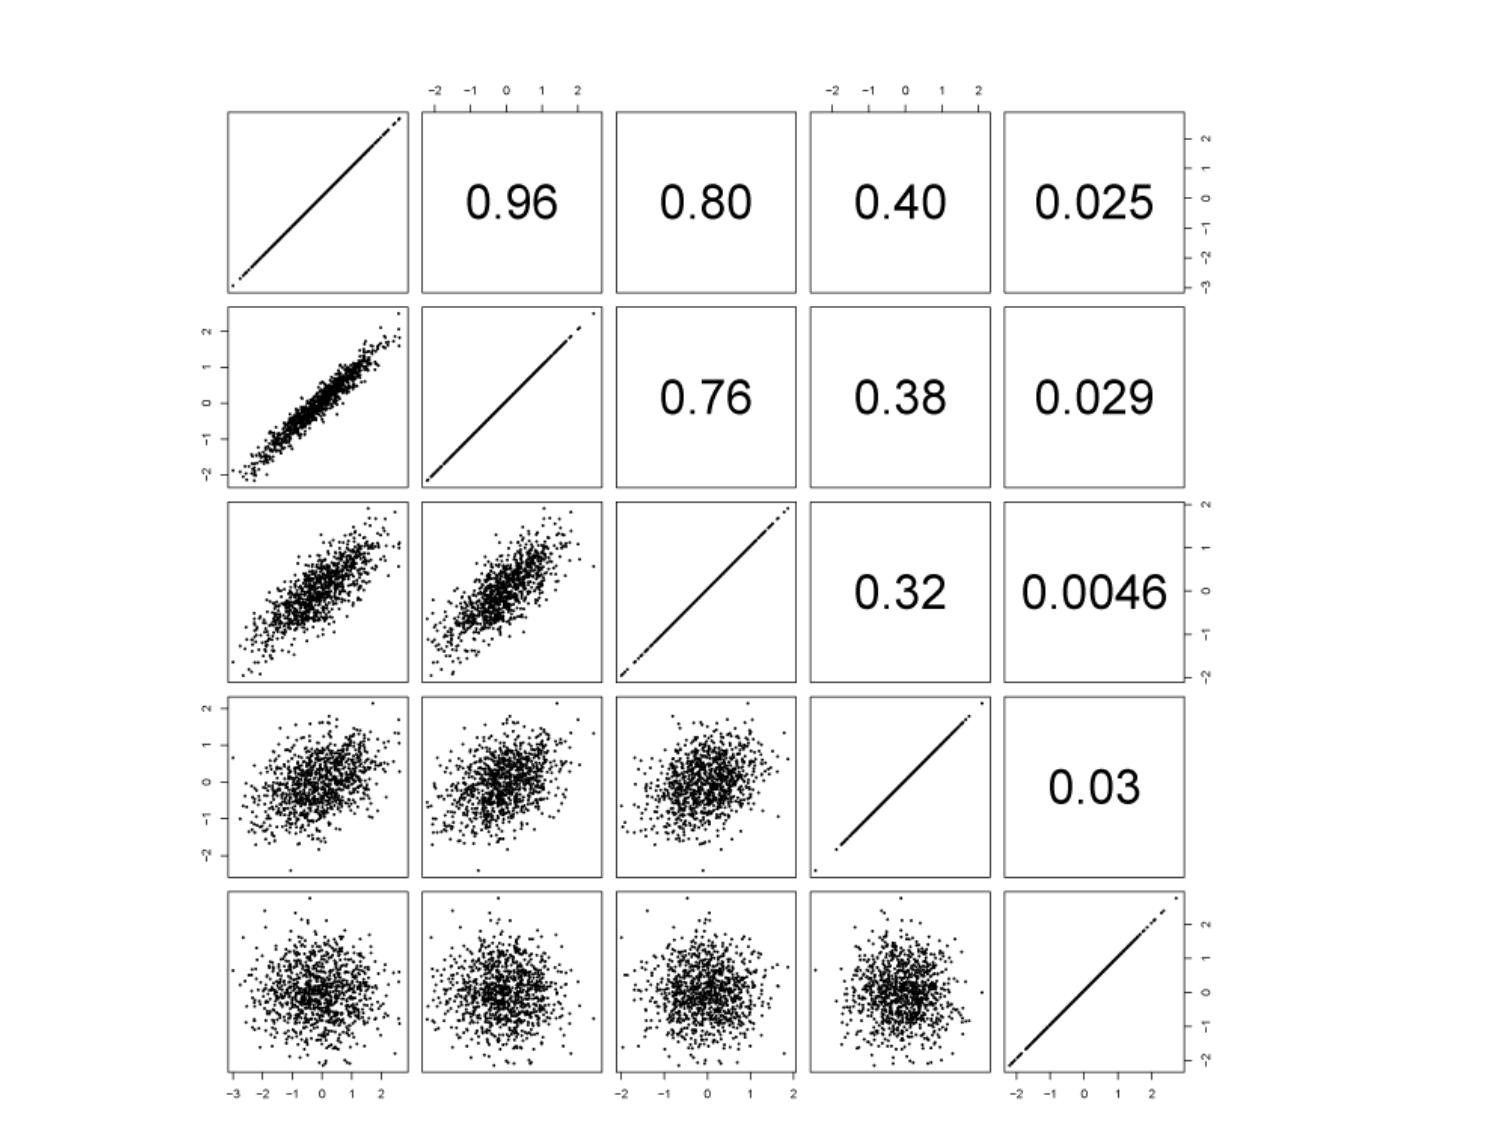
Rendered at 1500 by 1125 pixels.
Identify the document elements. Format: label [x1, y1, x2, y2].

picture [199, 84, 1213, 1101]
